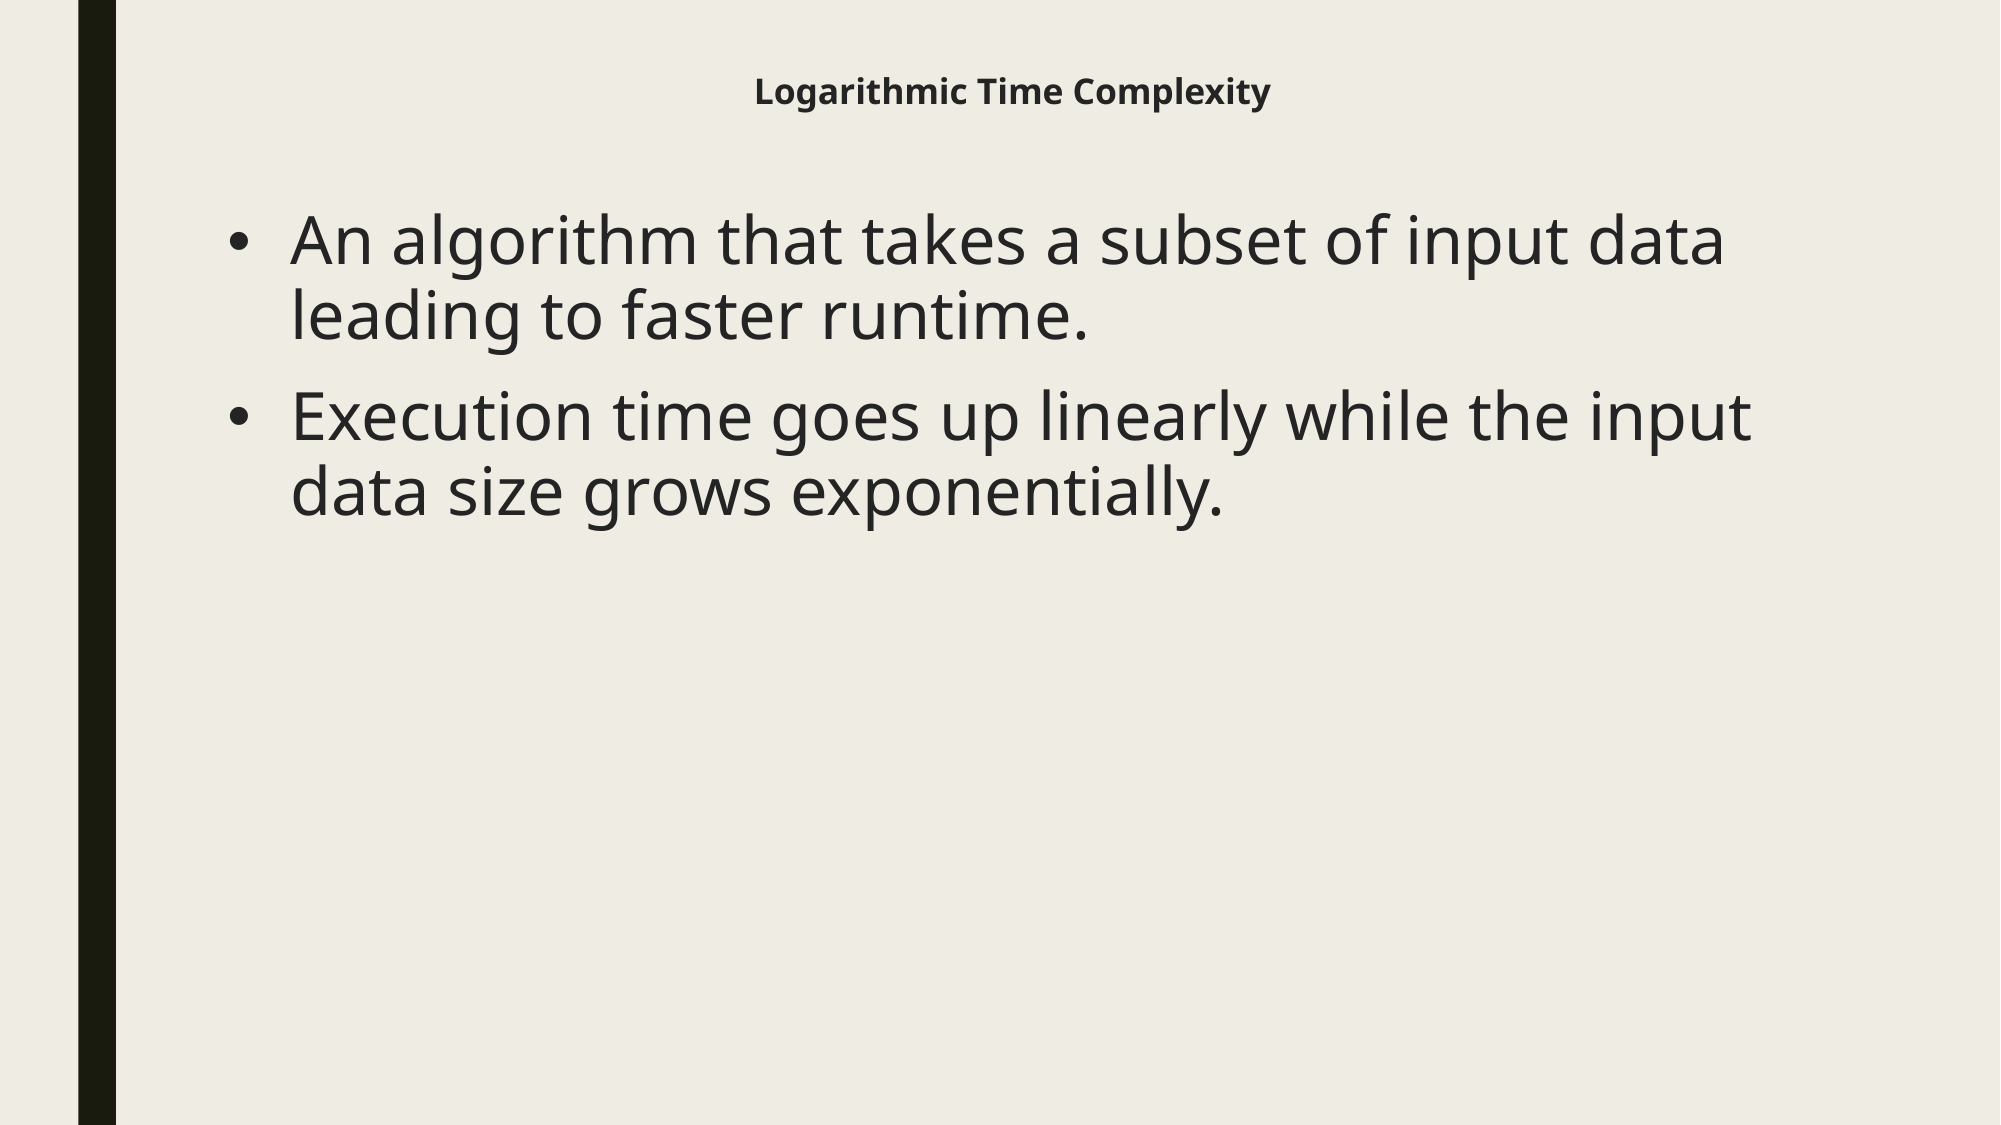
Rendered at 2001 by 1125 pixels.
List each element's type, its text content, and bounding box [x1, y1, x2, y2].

title Logarithmic Time Complexity [225, 67, 1800, 163]
list An algorithm that takes a subset of input data leading to faster runtime. Execution time goes up linearly while the input data size grows exponentially. [212, 197, 1788, 785]
